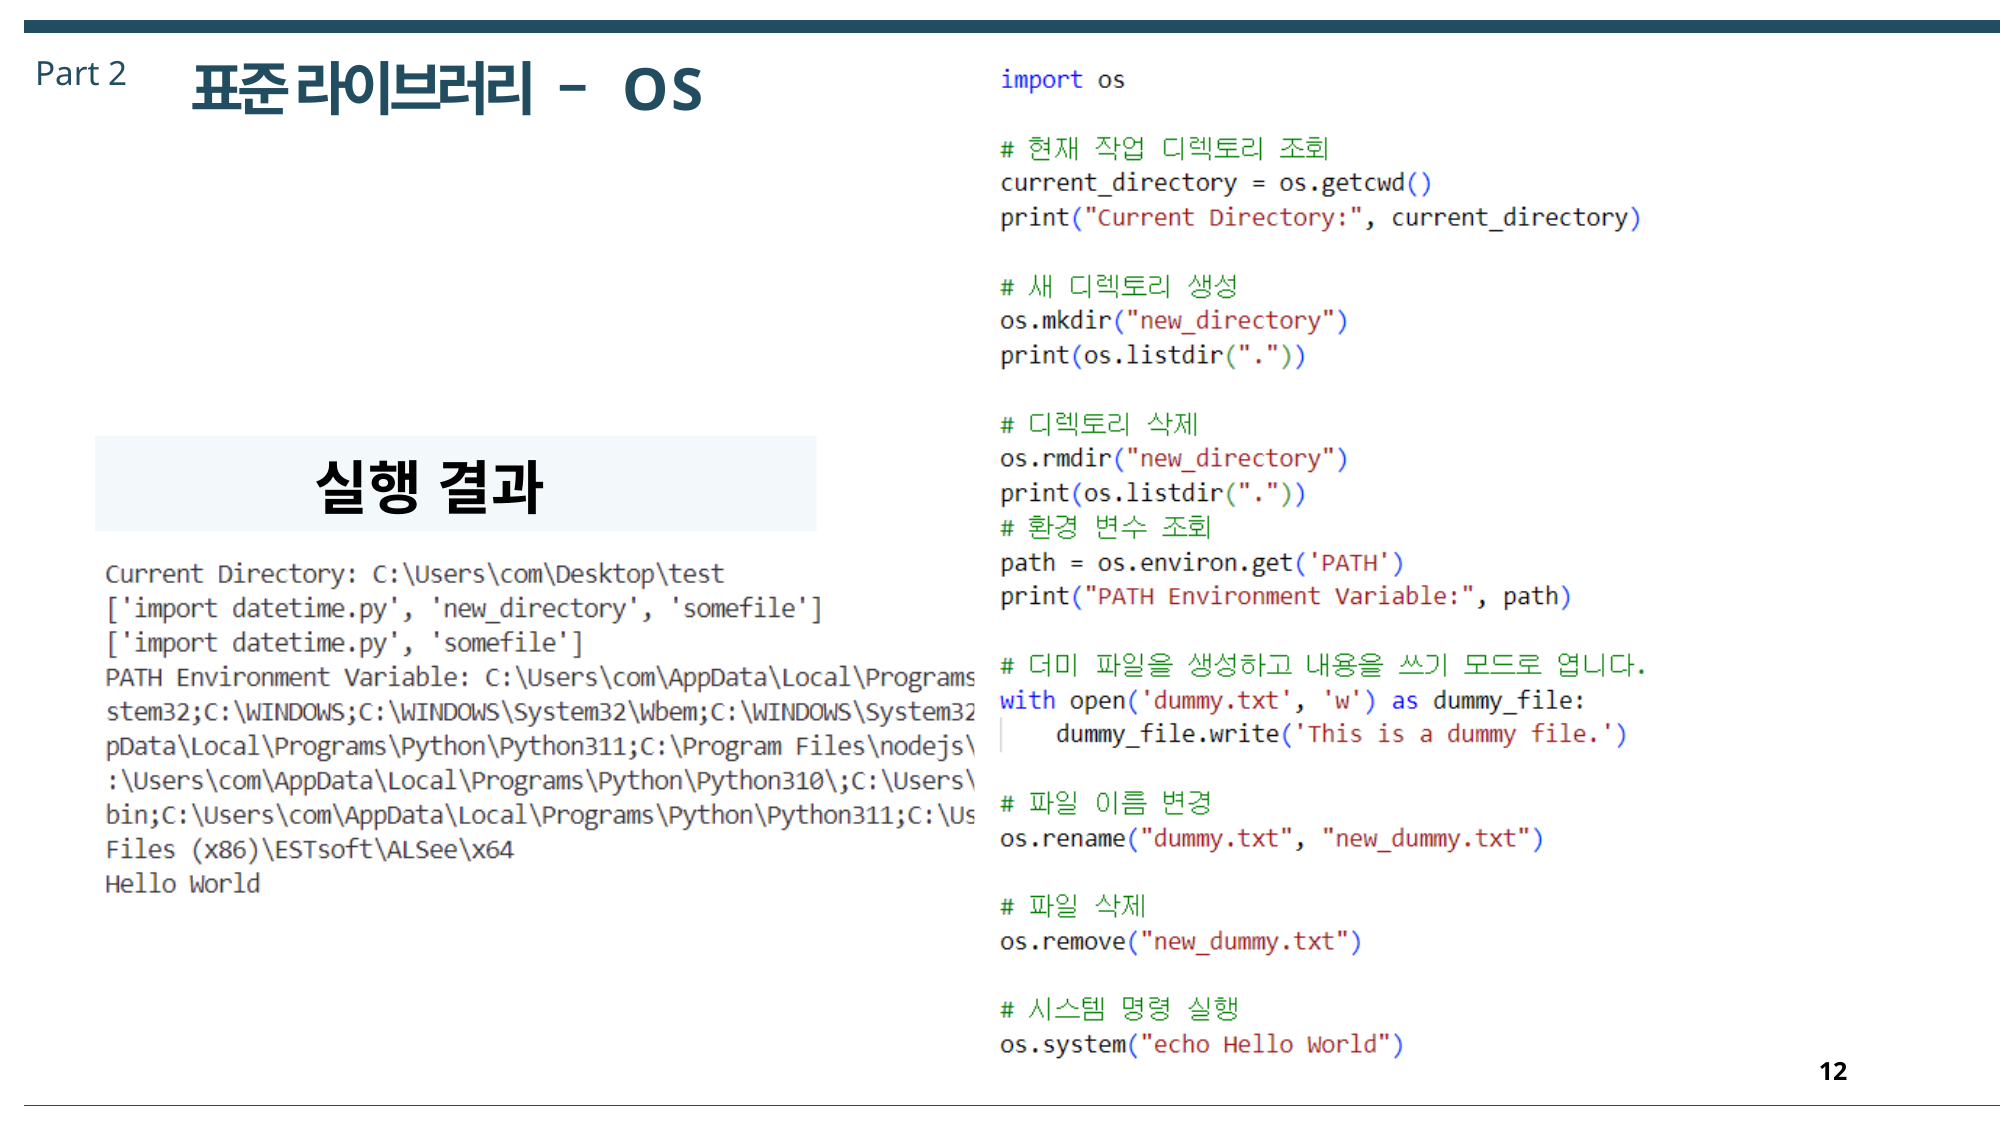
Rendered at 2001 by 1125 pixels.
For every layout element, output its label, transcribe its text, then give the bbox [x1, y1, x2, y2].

slide_number 12 [1412, 1042, 1863, 1103]
picture [96, 555, 975, 896]
text_box 실행 결과 [300, 429, 612, 529]
picture [993, 59, 1810, 1073]
text_box 표준 라이브러리 – O S [175, 44, 718, 130]
text_box Part 2 [20, 44, 143, 100]
text_box [94, 435, 818, 532]
